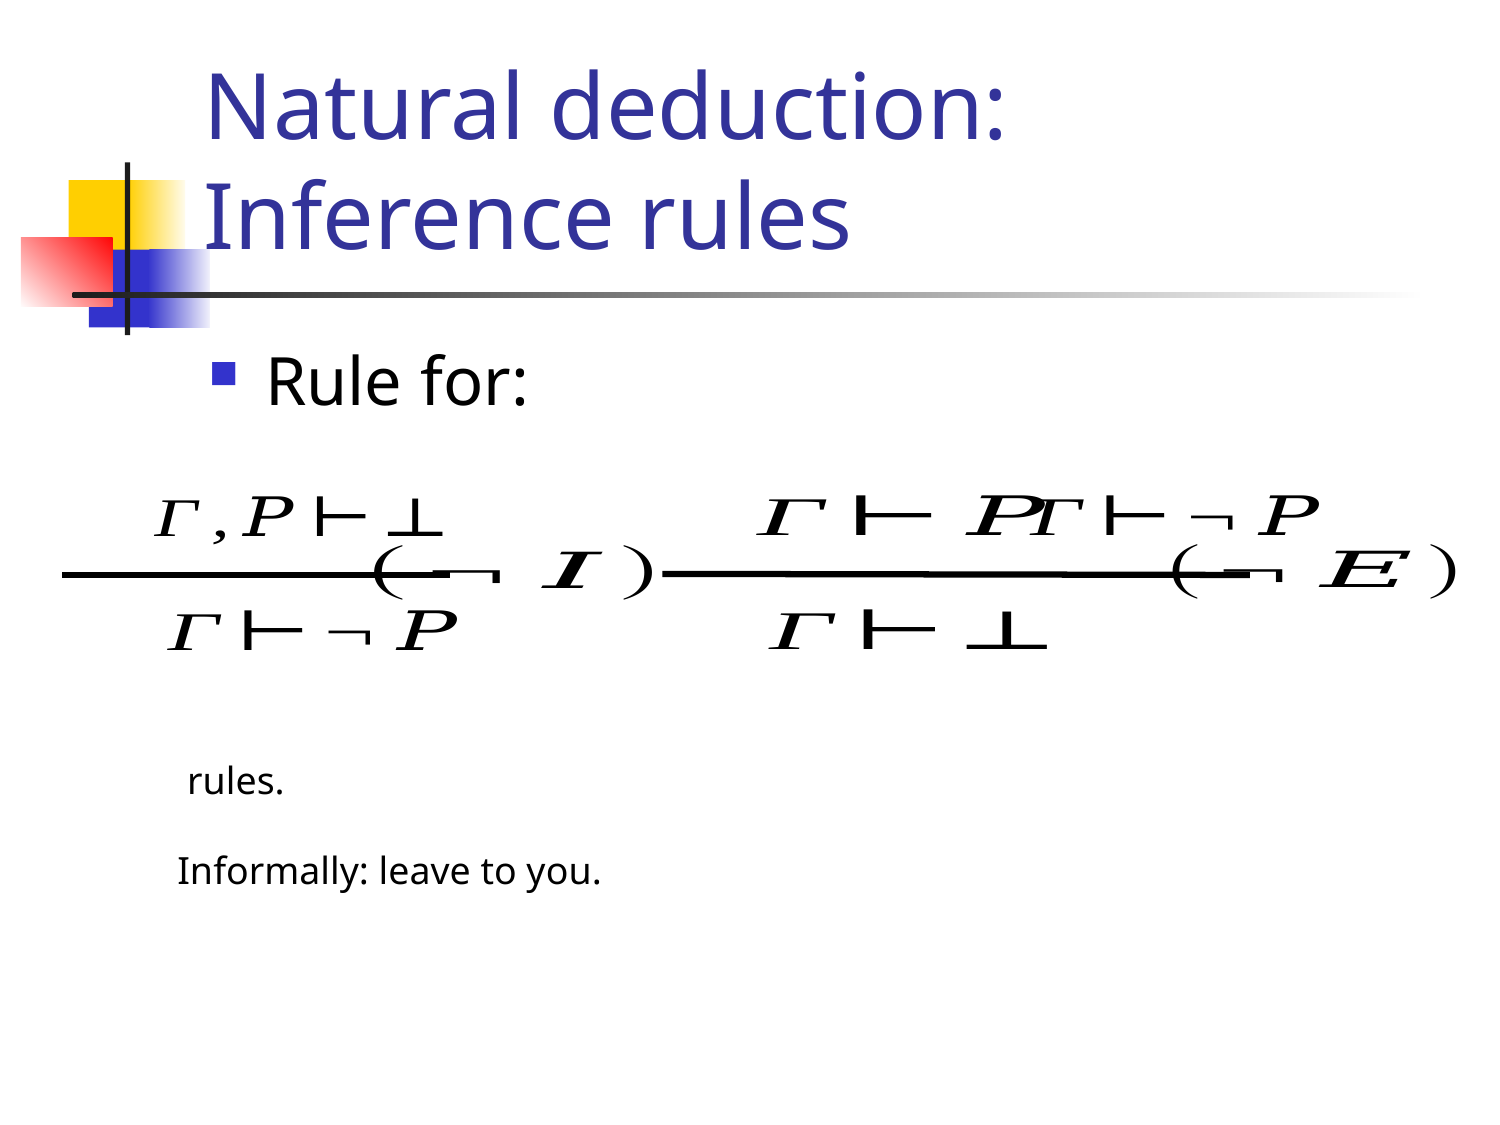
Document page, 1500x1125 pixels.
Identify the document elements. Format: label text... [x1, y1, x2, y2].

title Natural deduction: Inference rules [188, 35, 1468, 275]
